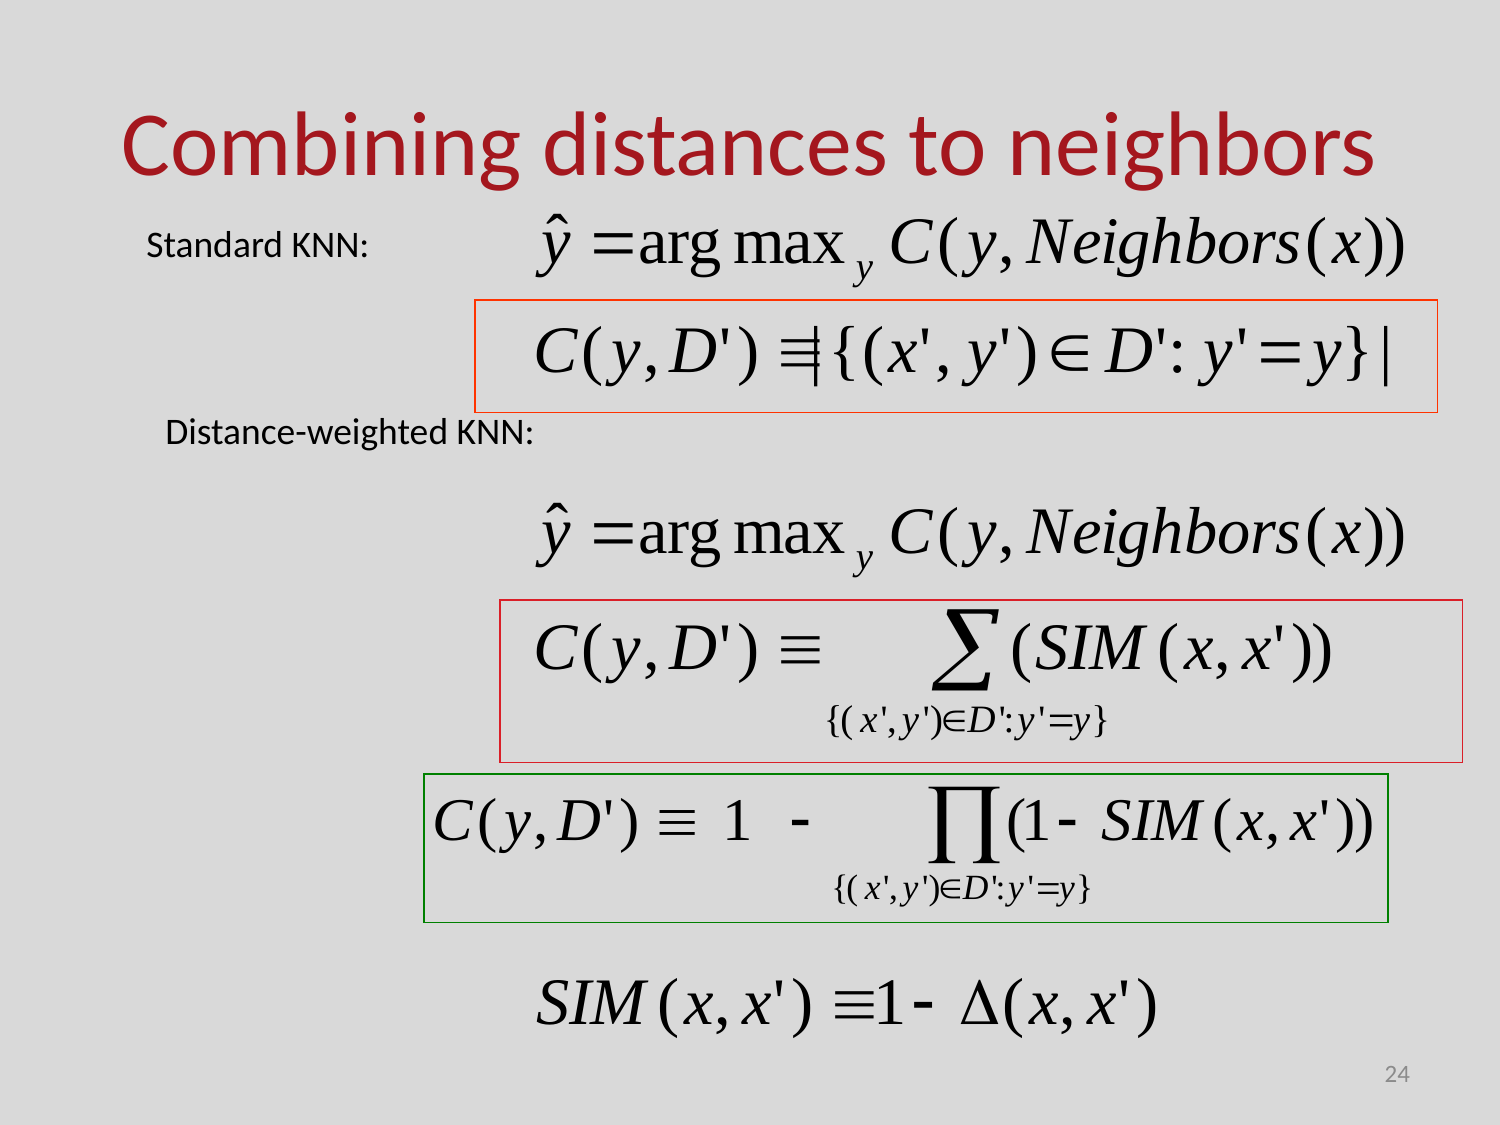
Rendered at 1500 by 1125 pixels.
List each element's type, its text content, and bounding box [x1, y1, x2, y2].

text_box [424, 774, 1388, 922]
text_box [524, 487, 1417, 1053]
text_box [1421, 599, 1463, 763]
text_box [499, 599, 519, 763]
title Combining distances to neighbors [75, 45, 1425, 233]
slide_number 24 [1074, 1042, 1425, 1103]
text_box Standard KNN: [131, 212, 385, 273]
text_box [524, 199, 1417, 400]
text_box [474, 299, 1438, 413]
text_box Distance-weighted KNN: [150, 399, 550, 460]
